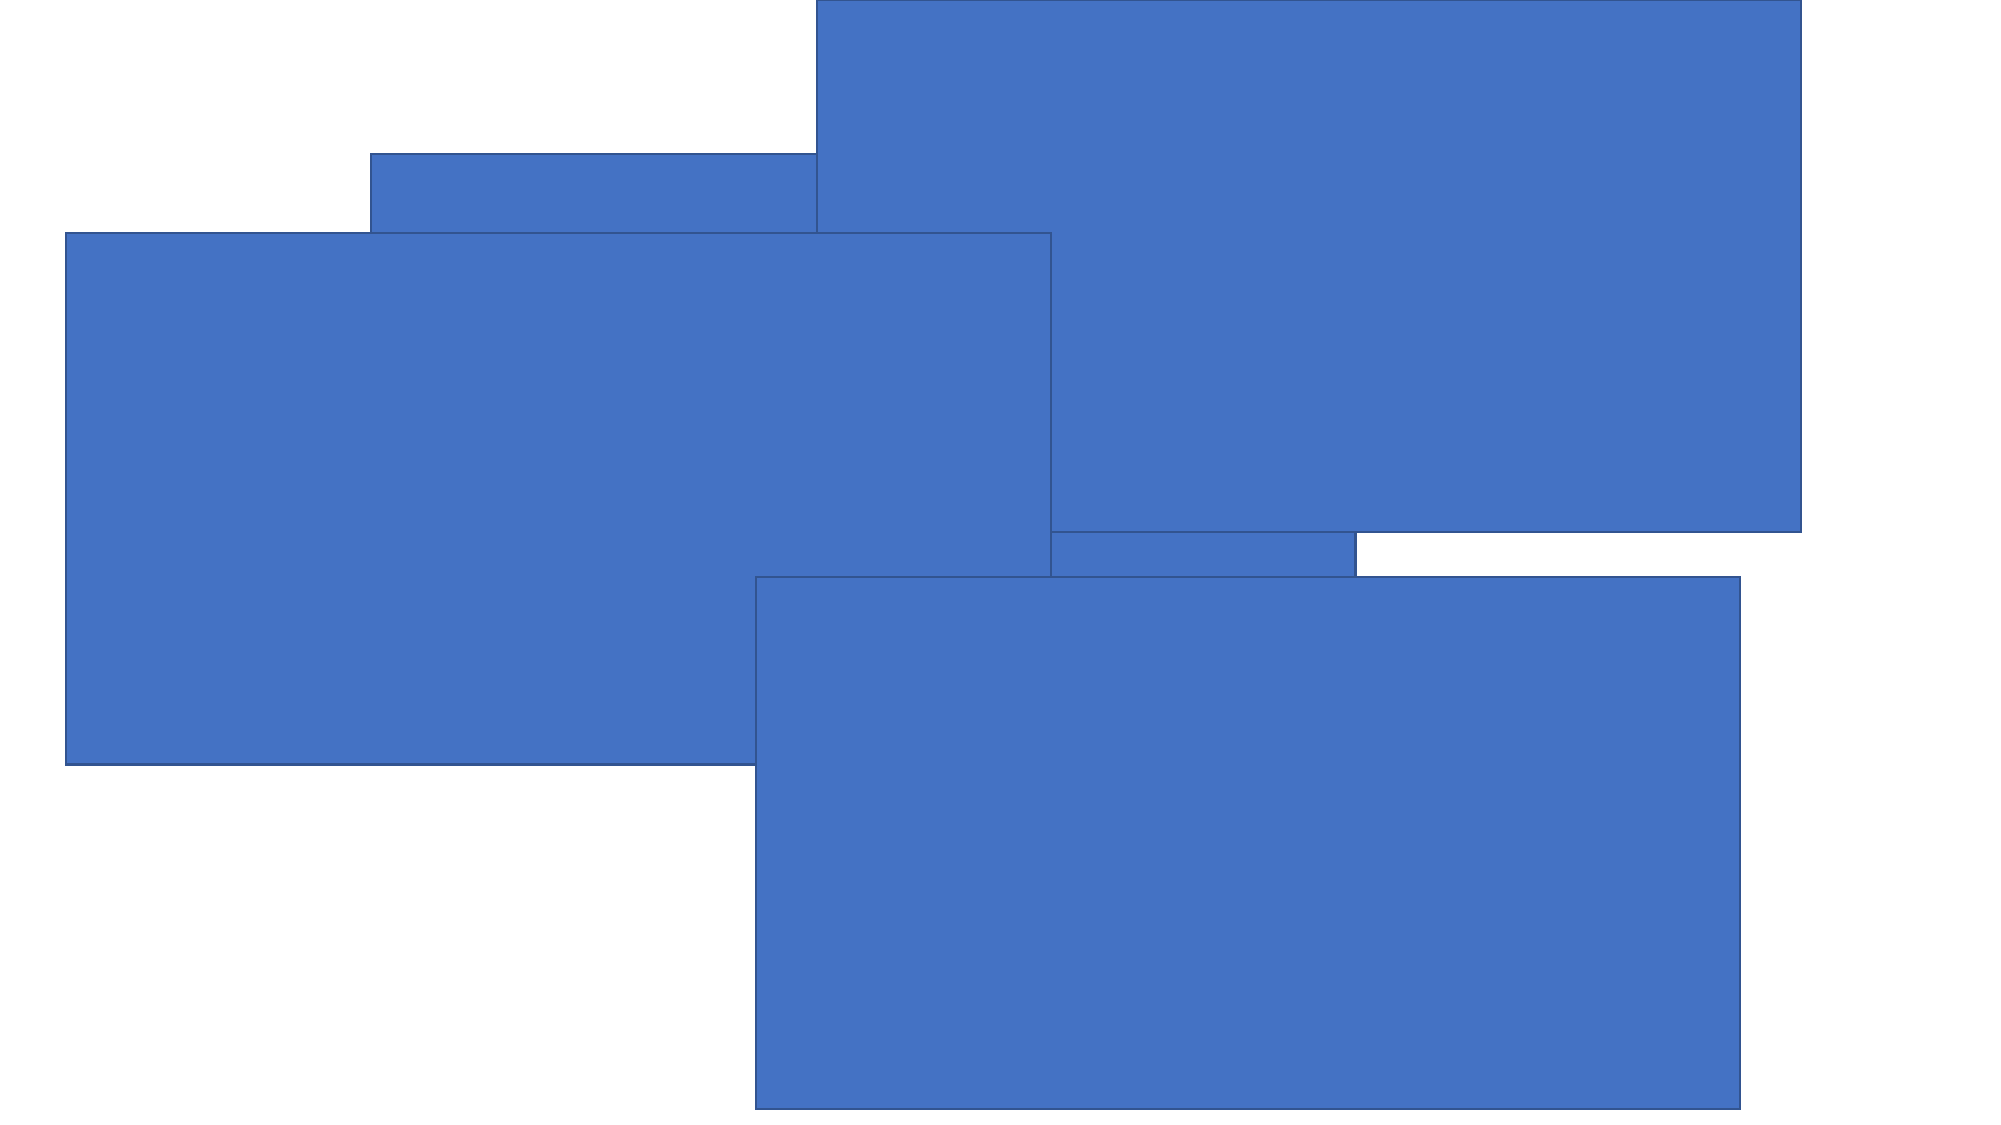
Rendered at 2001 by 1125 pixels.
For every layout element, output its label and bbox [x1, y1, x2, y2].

text_box [65, 232, 1052, 766]
text_box [816, 0, 1802, 533]
text_box [1052, 533, 1357, 576]
text_box [755, 576, 1741, 1110]
text_box [370, 153, 816, 232]
